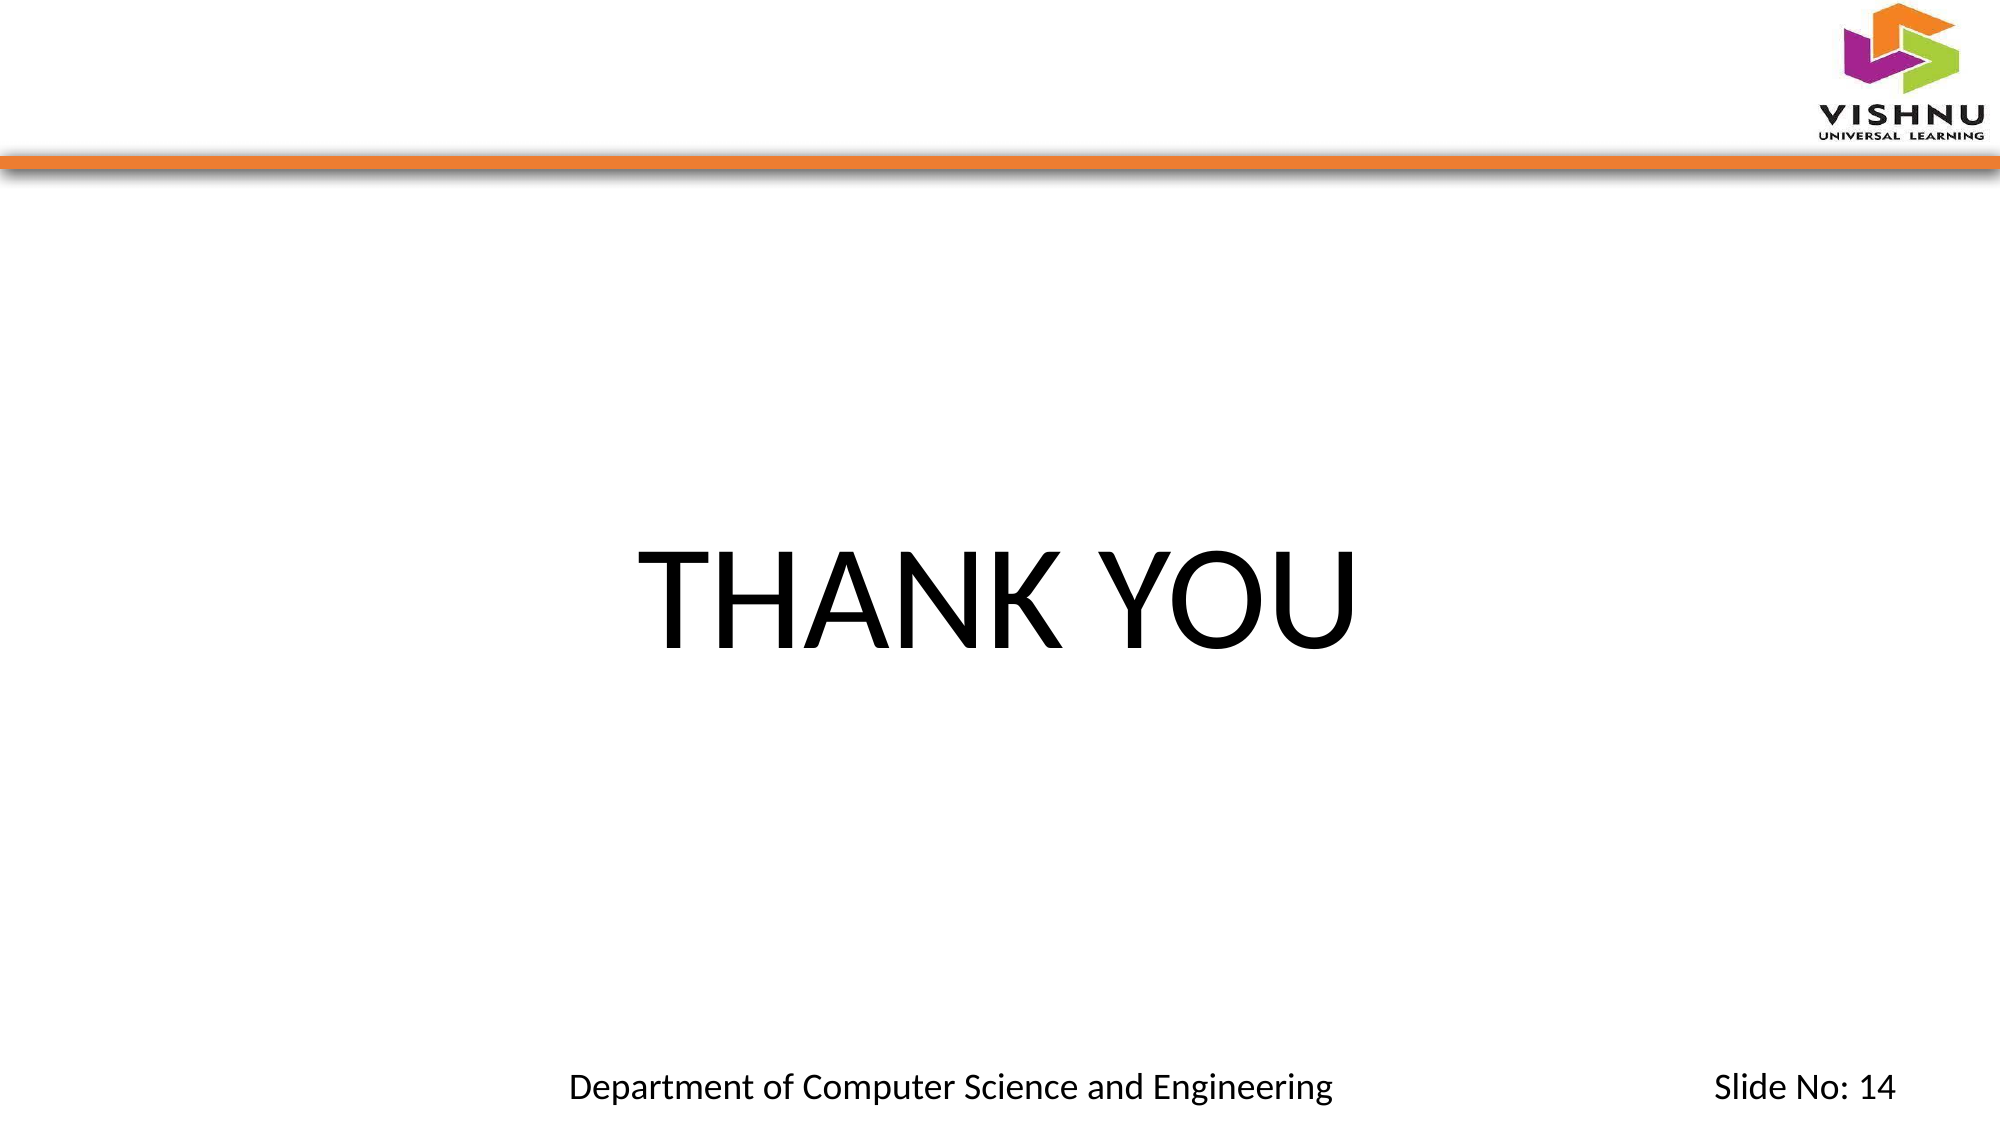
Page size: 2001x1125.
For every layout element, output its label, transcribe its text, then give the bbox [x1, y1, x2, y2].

text_box [0, 155, 2000, 170]
text_box Department of Computer Science and Engineering Slide No: 14 [0, 1054, 2000, 1125]
picture [1803, 0, 2000, 142]
subtitle THANK YOU [249, 275, 1750, 925]
